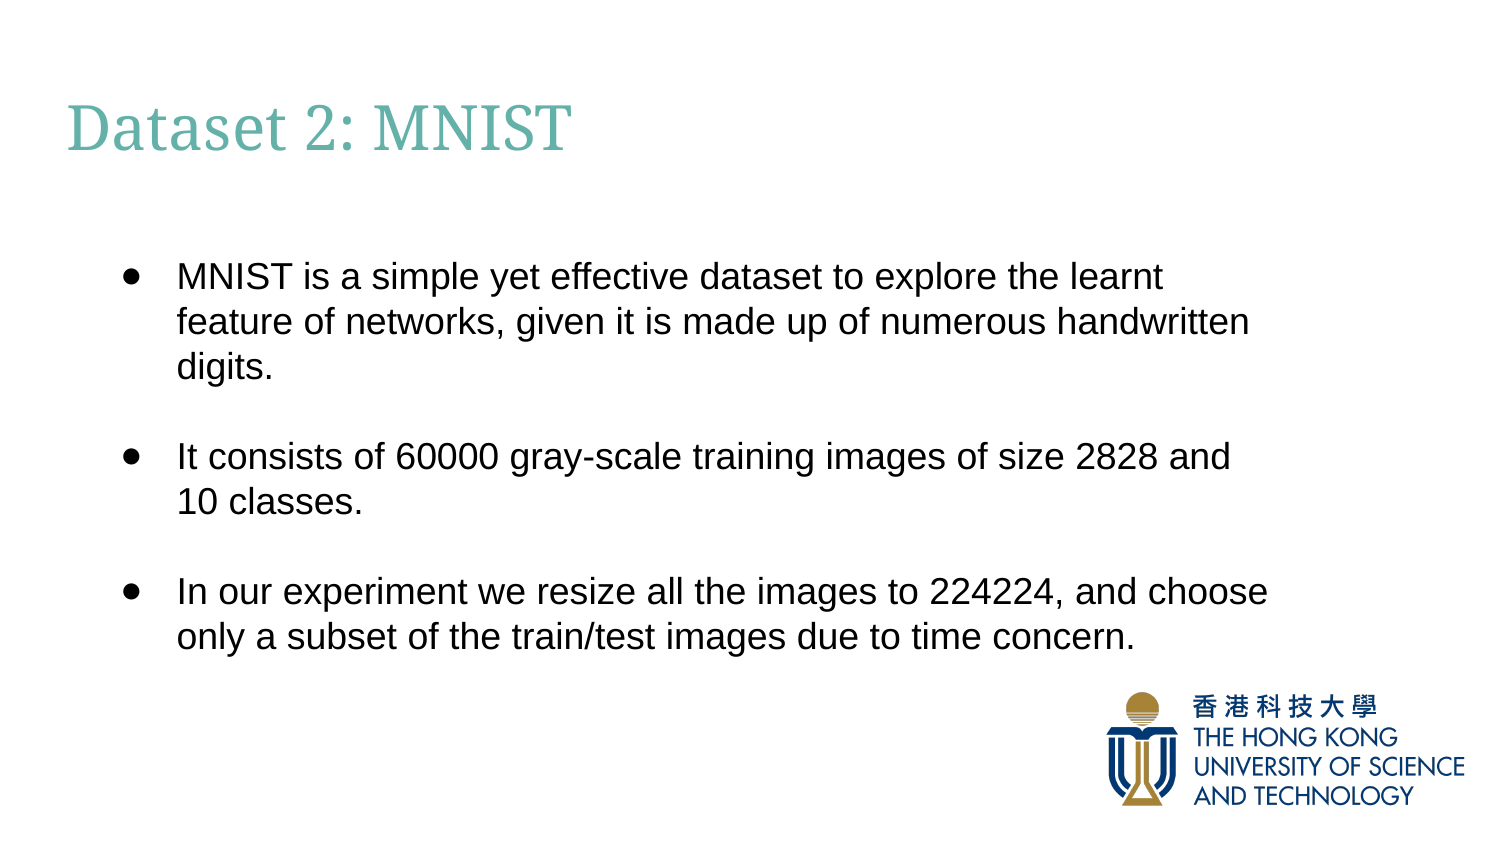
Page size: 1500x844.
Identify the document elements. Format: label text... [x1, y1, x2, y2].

text_box MNIST is a simple yet effective dataset to explore the learnt feature of networks, given it is made up of numerous handwritten digits. It consists of 60000 gray-scale training images of size 2828 and 10 classes. In our experiment we resize all the images to 224224, and choose only a subset of the train/test images due to time concern. [86, 236, 1291, 378]
title Dataset 2: MNIST [51, 72, 1449, 167]
picture [1104, 691, 1466, 808]
